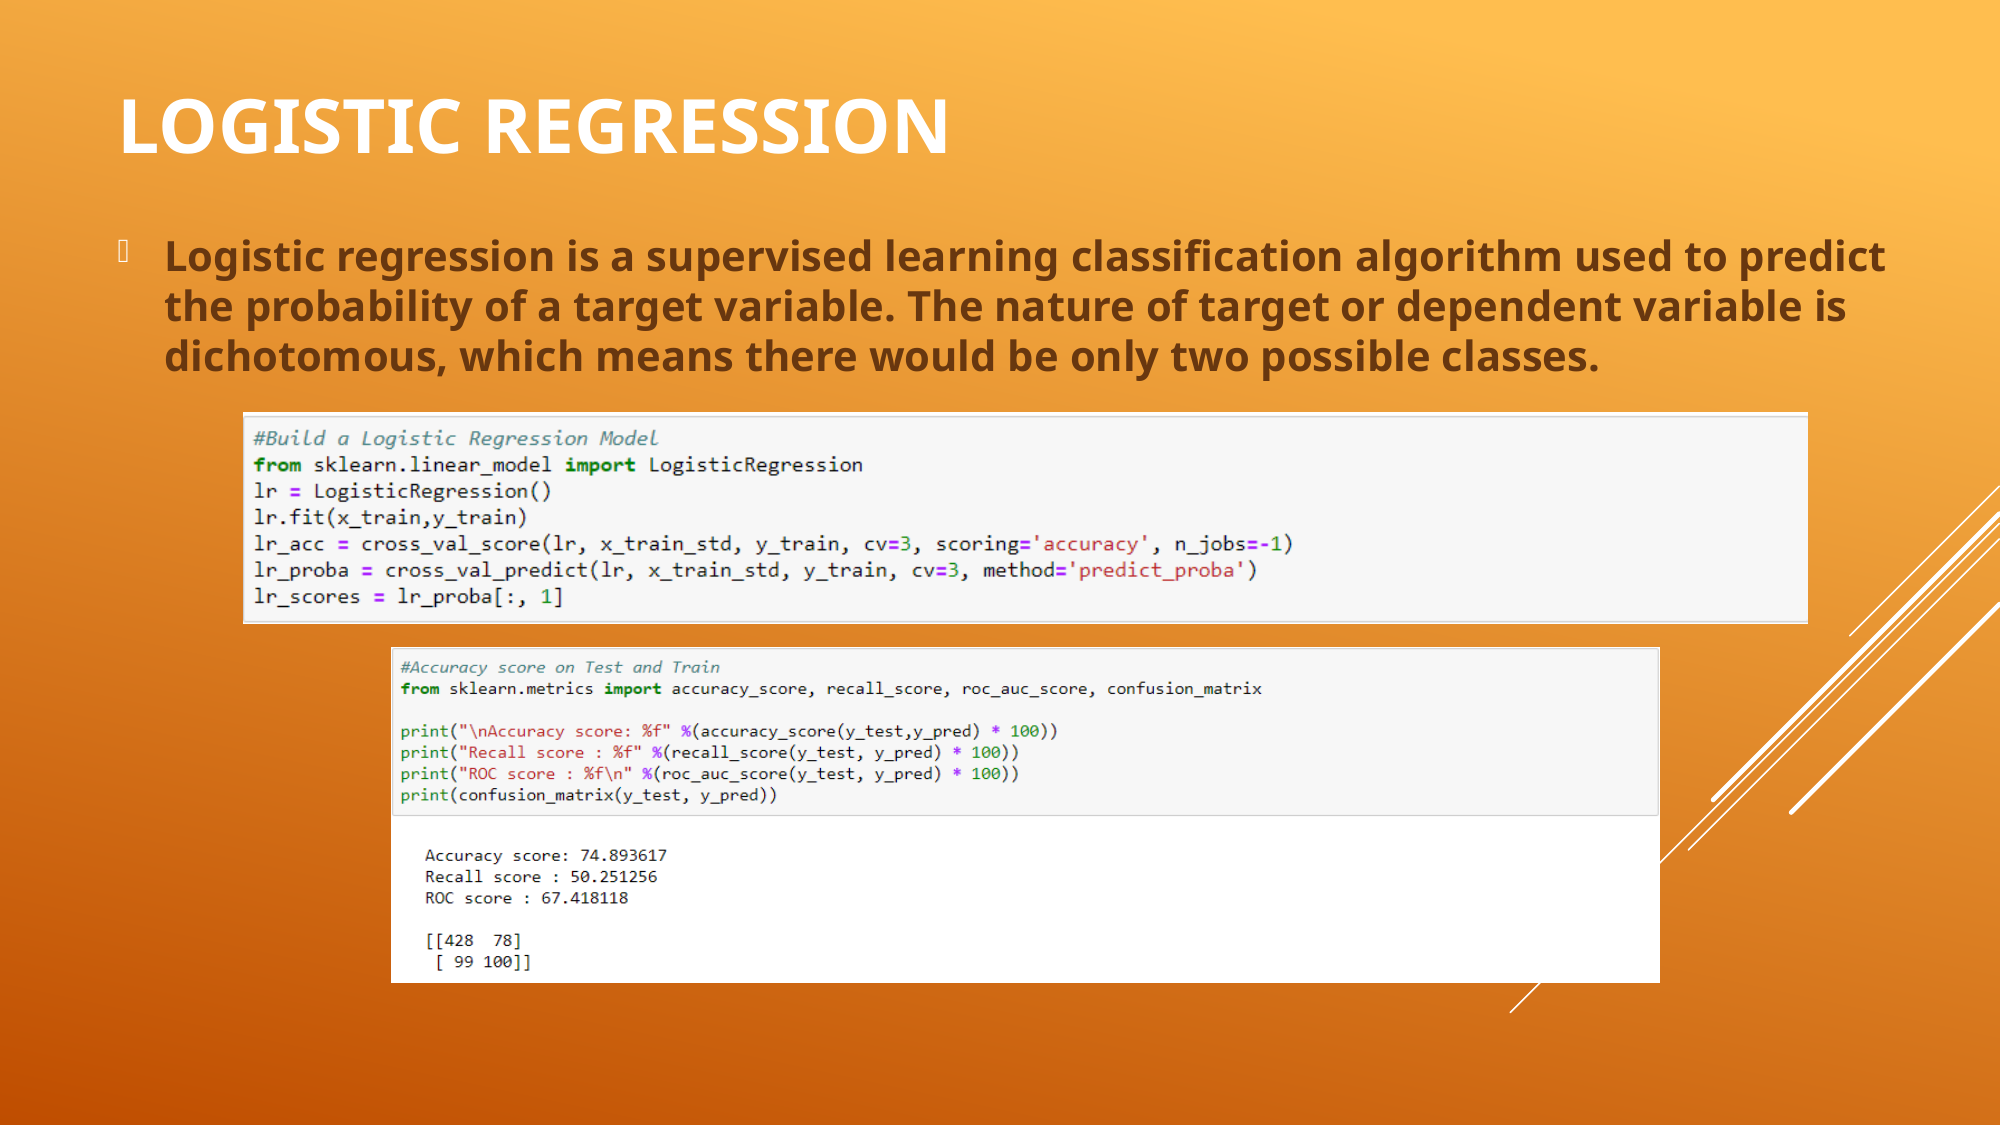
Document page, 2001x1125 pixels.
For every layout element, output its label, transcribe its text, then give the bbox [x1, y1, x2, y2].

title Logistic Regression [102, 0, 1503, 198]
picture [243, 411, 1808, 624]
picture [390, 647, 1660, 983]
list Logistic regression is a supervised learning classification algorithm used to predict the probability of a target variable. The nature of target or dependent variable is dichotomous, which means there would be only two possible classes. [102, 198, 1949, 413]
